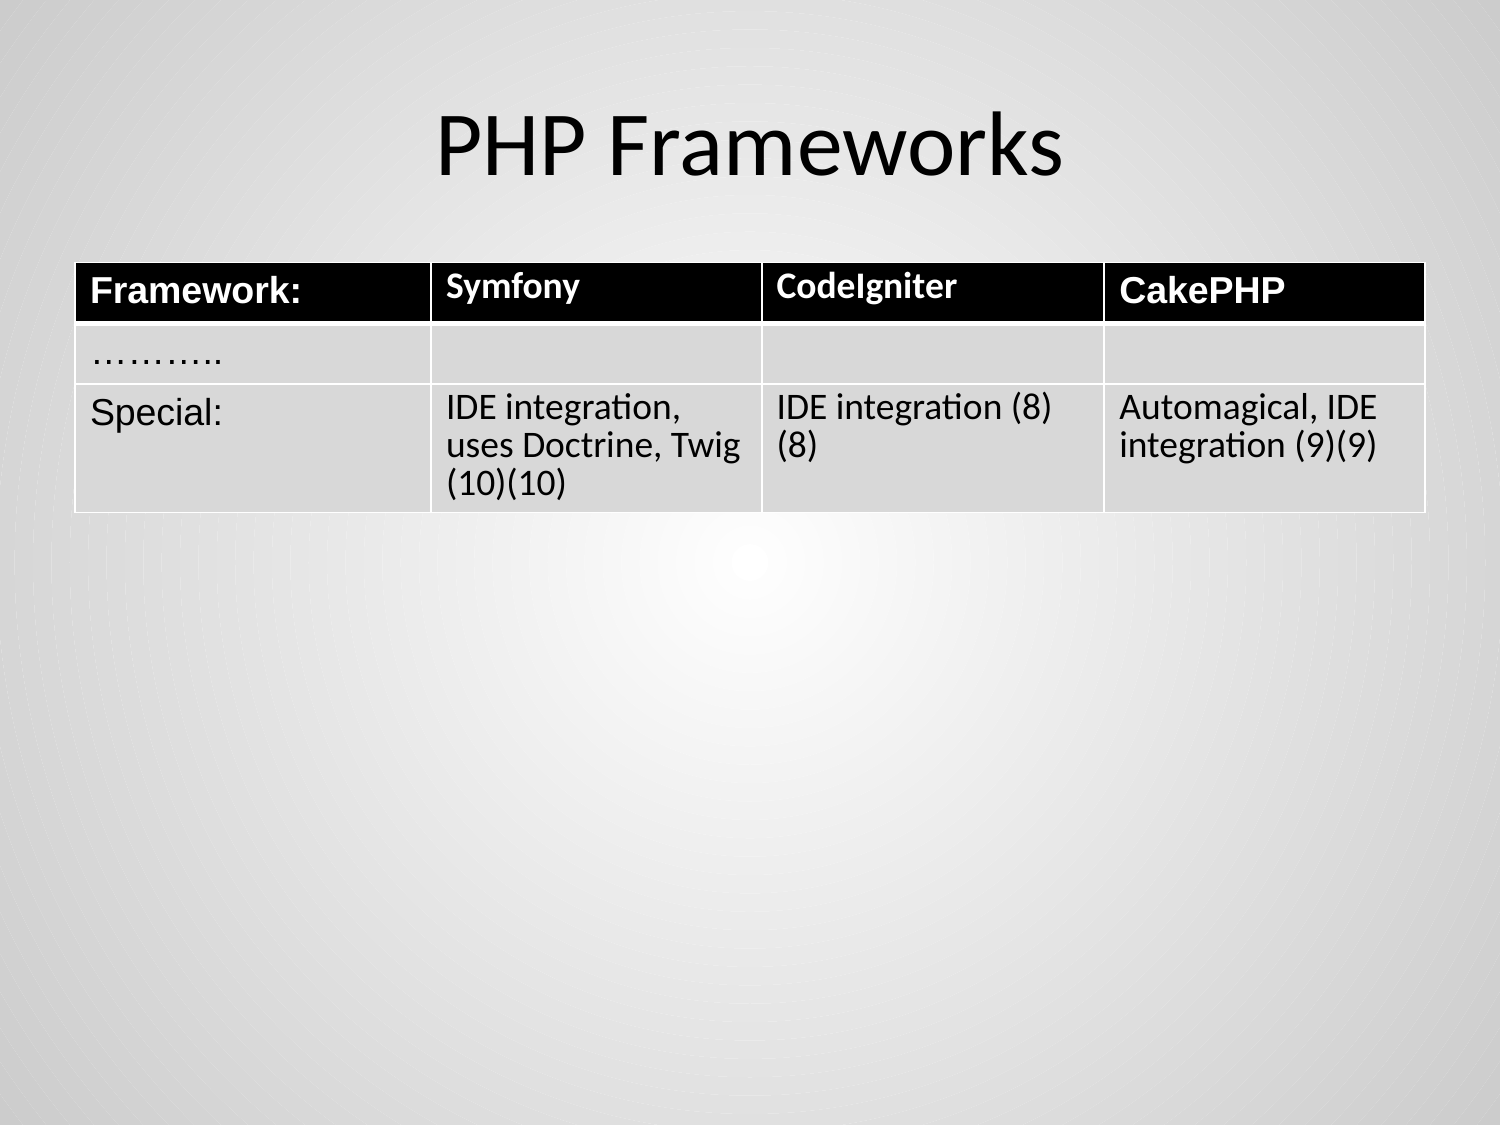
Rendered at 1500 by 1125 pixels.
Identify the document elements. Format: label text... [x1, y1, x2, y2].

table_header CakePHP [1105, 263, 1424, 321]
table_cell Special: [76, 385, 430, 512]
table_cell [1105, 326, 1424, 383]
table_cell IDE integration, uses Doctrine, Twig (10)(10) [432, 385, 761, 512]
table_header Framework: [76, 263, 430, 321]
table_header Symfony [432, 263, 761, 321]
table_cell ……….. [76, 326, 430, 383]
table_cell Automagical, IDE integration (9)(9) [1105, 385, 1424, 512]
text_box [76, 42, 1427, 231]
table_cell [432, 326, 761, 383]
table_cell IDE integration (8)(8) [763, 385, 1103, 512]
table_header CodeIgniter [763, 263, 1103, 321]
table_cell [763, 326, 1103, 383]
